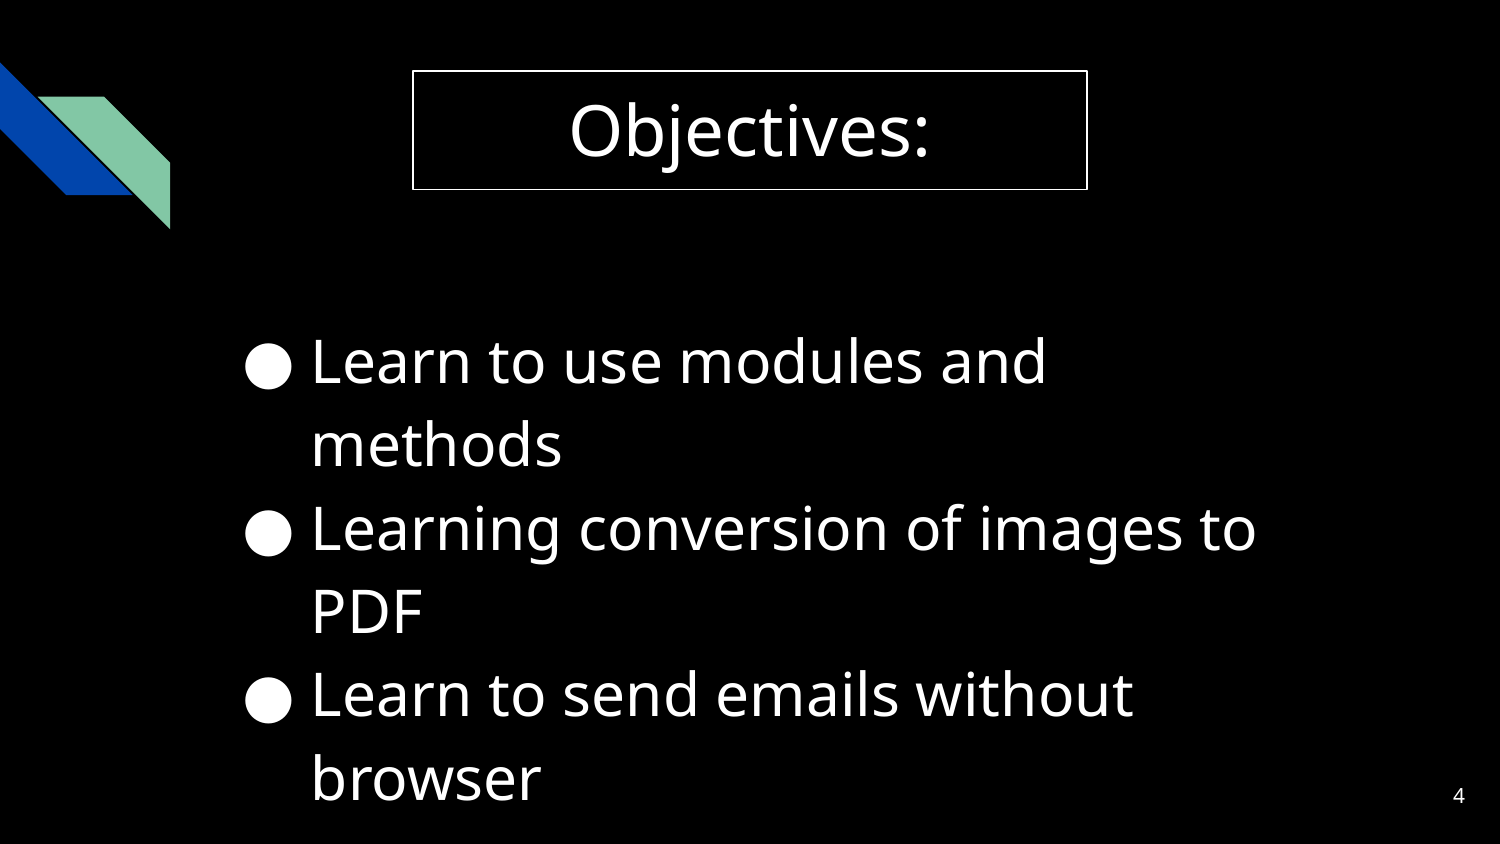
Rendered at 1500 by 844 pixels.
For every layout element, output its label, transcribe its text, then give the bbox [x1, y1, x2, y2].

title Objectives: [412, 70, 1088, 190]
list Learn to use modules and methods Learning conversion of images to PDF Learn to send emails without browser [220, 297, 1280, 647]
slide_number ‹#› [1389, 764, 1480, 830]
